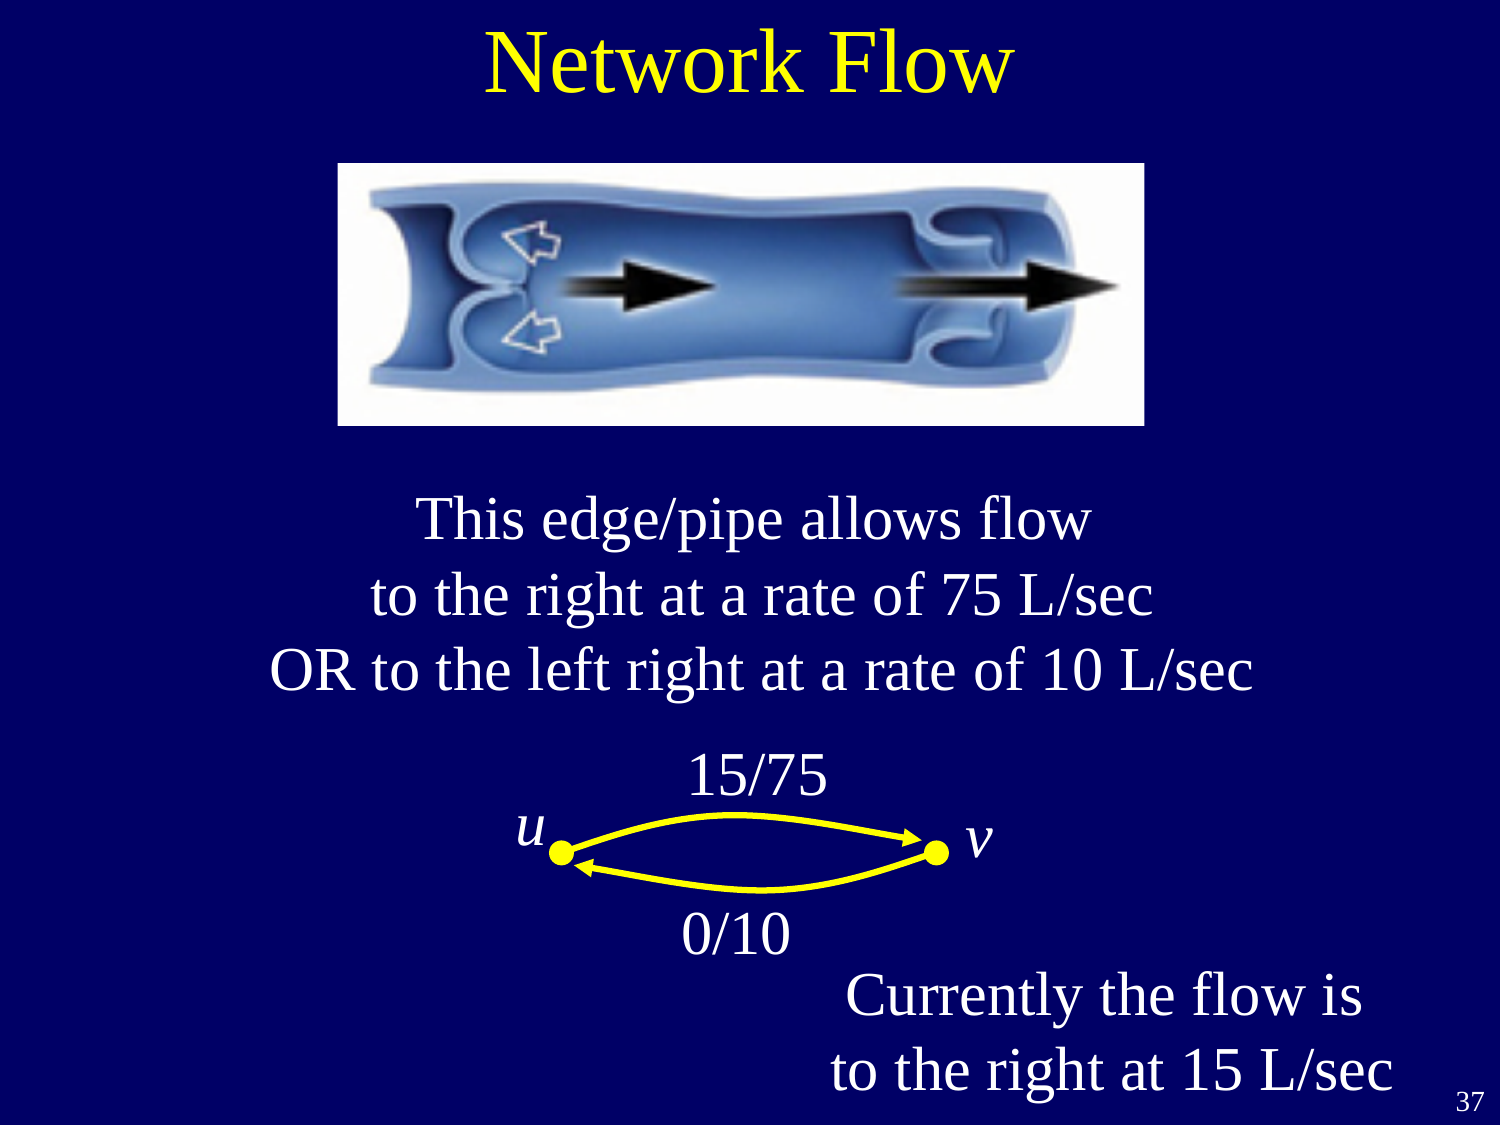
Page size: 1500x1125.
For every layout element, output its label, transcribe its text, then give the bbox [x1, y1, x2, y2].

title Network Flow [112, 0, 1388, 150]
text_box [87, 163, 1463, 1113]
